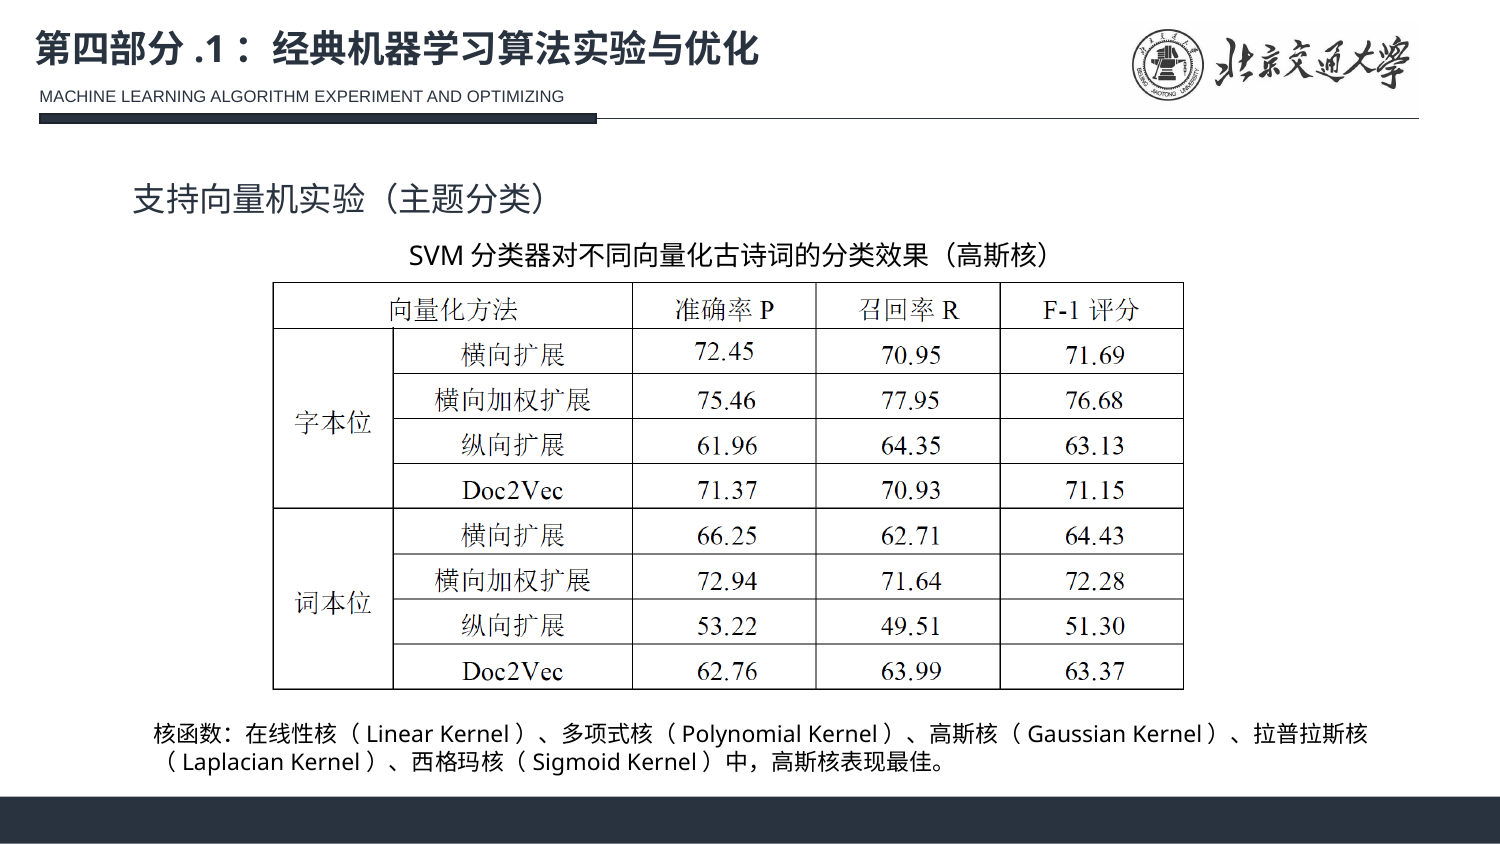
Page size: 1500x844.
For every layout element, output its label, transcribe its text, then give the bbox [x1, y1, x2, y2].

text_box 核函数：在线性核（Linear Kernel）、多项式核（Polynomial Kernel）、高斯核（Gaussian Kernel）、拉普拉斯核（Laplacian Kernel）、西格玛核（Sigmoid Kernel）中，高斯核表现最佳。 [138, 712, 1402, 783]
picture [1119, 19, 1419, 111]
text_box SVM分类器对不同向量化古诗词的分类效果（高斯核） [394, 230, 1080, 278]
text_box 支持向量机实验（主题分类） [117, 170, 580, 226]
picture [270, 280, 1188, 693]
text_box 第四部分.1：经典机器学习算法实验与优化 [19, 18, 775, 78]
text_box MACHINE LEARNING ALGORITHM EXPERIMENT AND OPTIMIZING [24, 78, 581, 114]
